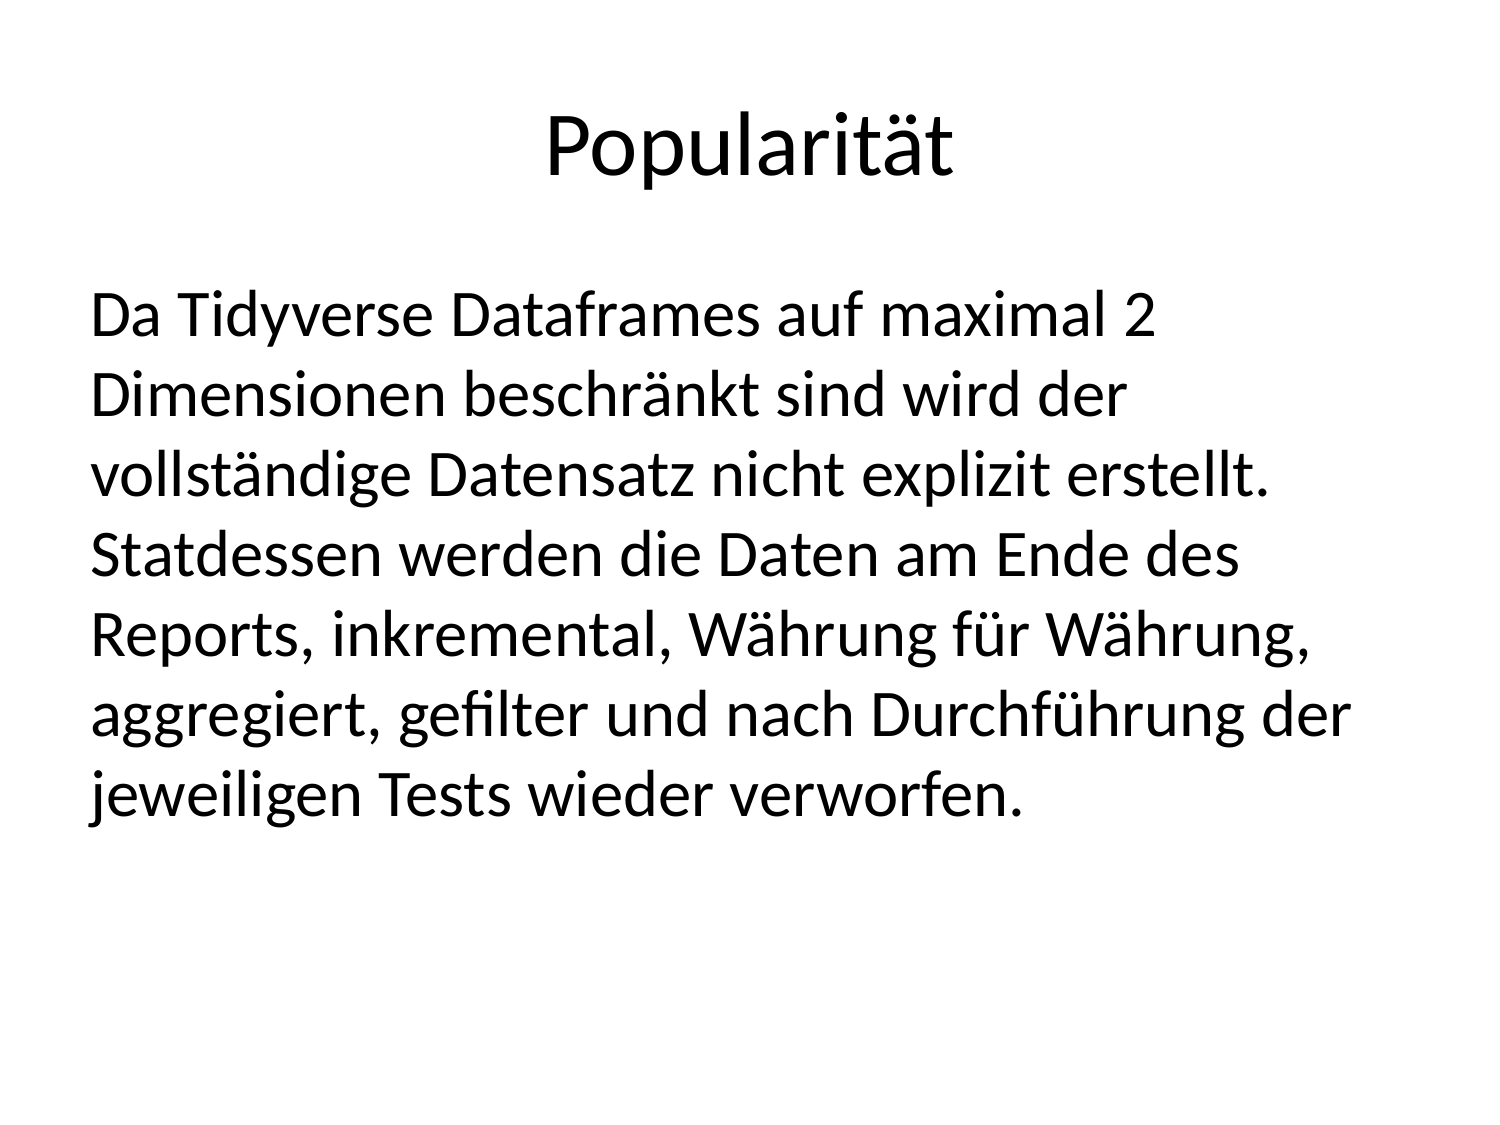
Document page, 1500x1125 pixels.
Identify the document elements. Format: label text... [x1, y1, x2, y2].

list Da Tidyverse Dataframes auf maximal 2 Dimensionen beschränkt sind wird der vollständige Datensatz nicht explizit erstellt. Statdessen werden die Daten am Ende des Reports, inkremental, Währung für Währung, aggregiert, gefilter und nach Durchführung der jeweiligen Tests wieder verworfen. [75, 262, 1425, 1005]
title Popularität [75, 45, 1425, 233]
